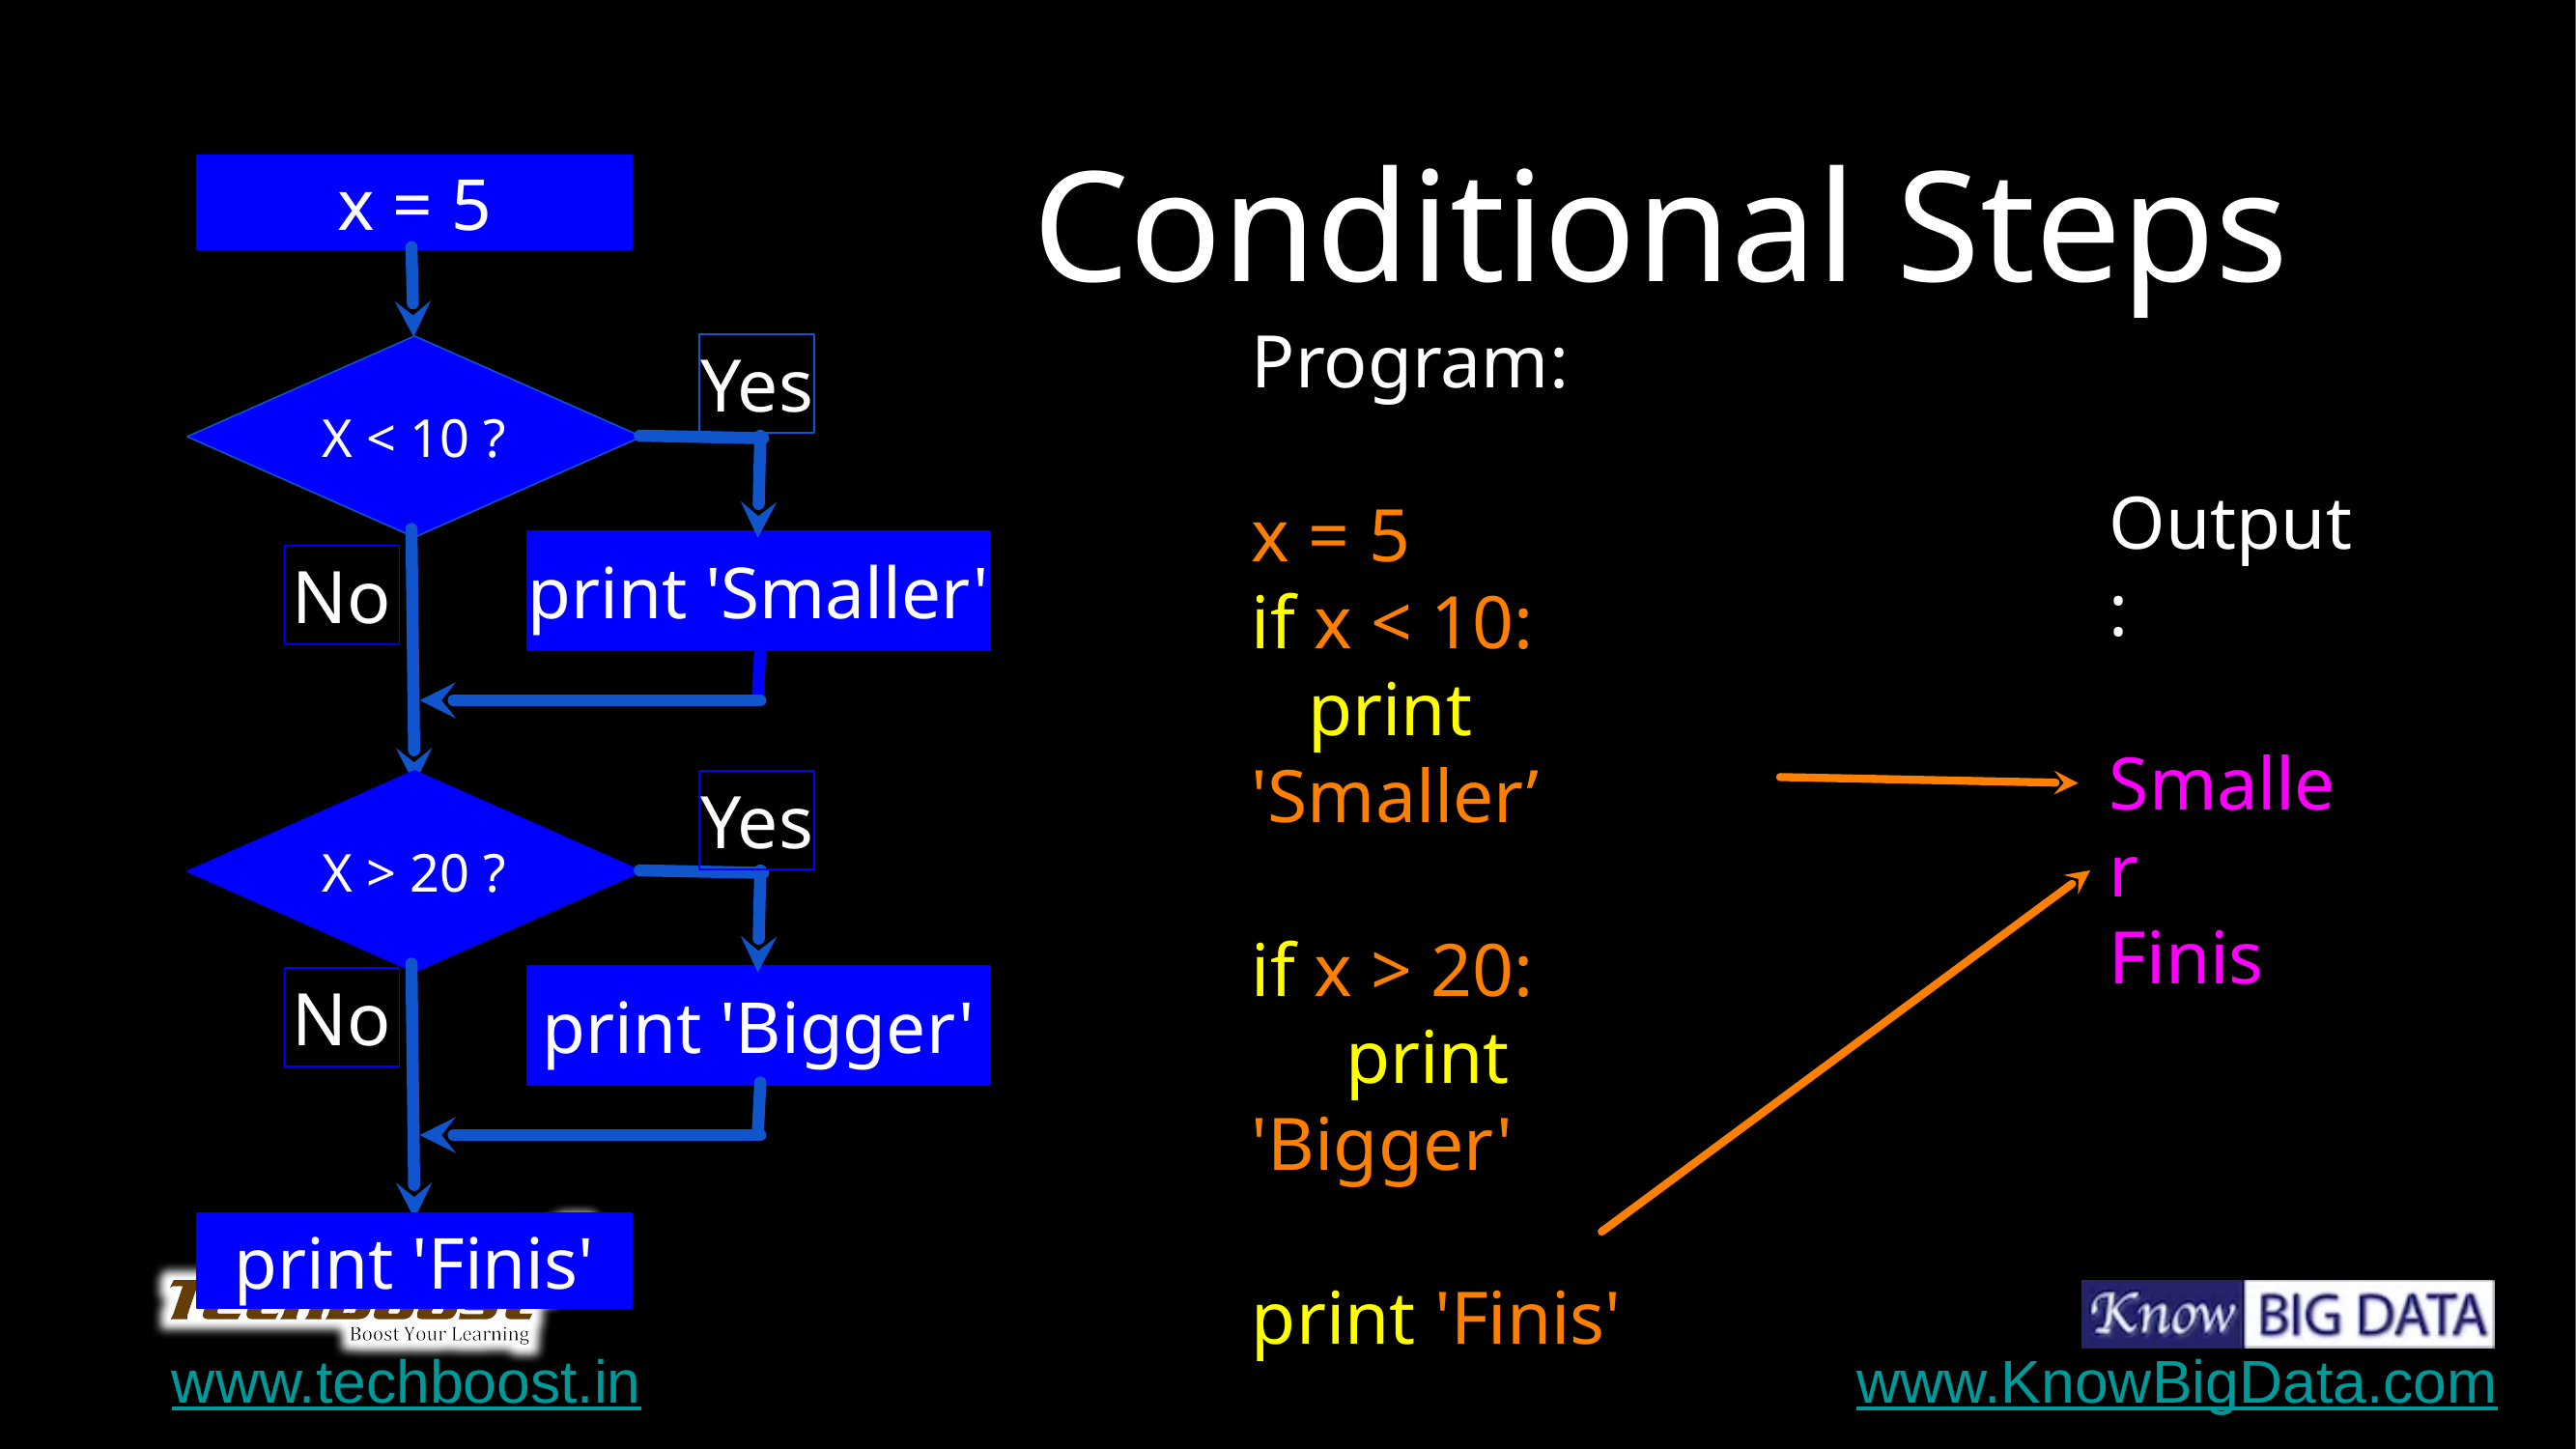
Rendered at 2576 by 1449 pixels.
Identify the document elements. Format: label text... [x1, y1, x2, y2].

text_box X > 20 ? [186, 773, 635, 971]
text_box Yes [699, 333, 815, 433]
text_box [1601, 869, 2091, 1233]
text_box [757, 435, 761, 538]
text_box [410, 528, 415, 784]
text_box Program: x = 5 if x < 10: print 'Smaller’ if x > 20: print 'Bigger' print 'Finis' [1251, 398, 1728, 1277]
text_box No [284, 967, 400, 1066]
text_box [1779, 777, 2079, 783]
text_box No [284, 545, 400, 644]
text_box print 'Bigger' [526, 965, 990, 1085]
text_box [639, 435, 757, 439]
picture [2081, 1280, 2495, 1349]
text_box print 'Smaller' [526, 530, 990, 650]
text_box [757, 1082, 761, 1133]
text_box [410, 963, 415, 1219]
picture [166, 1217, 593, 1349]
title Conditional Steps [931, 38, 2392, 403]
text_box print 'Finis' [197, 1213, 633, 1309]
text_box X < 10 ? [186, 337, 635, 536]
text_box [757, 647, 761, 698]
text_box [639, 869, 757, 873]
text_box x = 5 [197, 155, 633, 250]
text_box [757, 869, 761, 973]
text_box Yes [699, 770, 815, 869]
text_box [410, 246, 414, 338]
text_box Output: Smaller Finis [2109, 564, 2361, 911]
